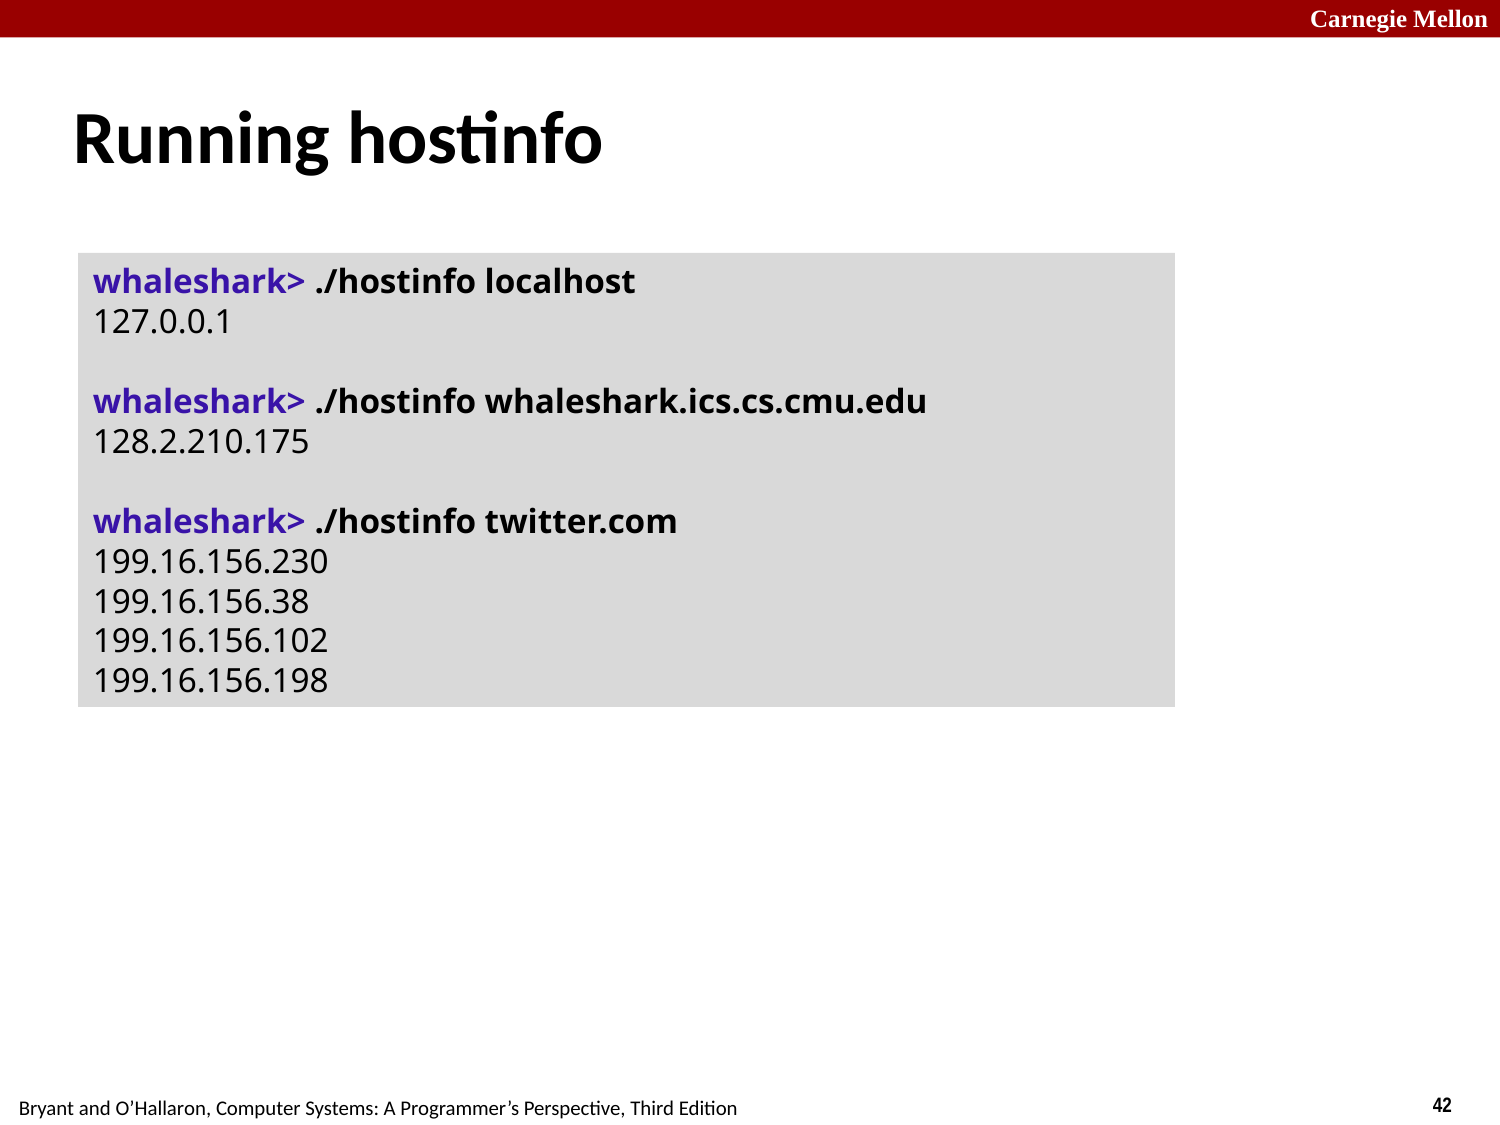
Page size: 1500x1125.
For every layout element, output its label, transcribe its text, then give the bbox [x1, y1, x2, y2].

text_box whaleshark> ./hostinfo localhost 127.0.0.1 whaleshark> ./hostinfo whaleshark.ics.cs.cmu.edu 128.2.210.175 whaleshark> ./hostinfo twitter.com 199.16.156.230 199.16.156.38 199.16.156.102 199.16.156.198 [78, 252, 1175, 707]
title Running hostinfo [58, 71, 1305, 197]
